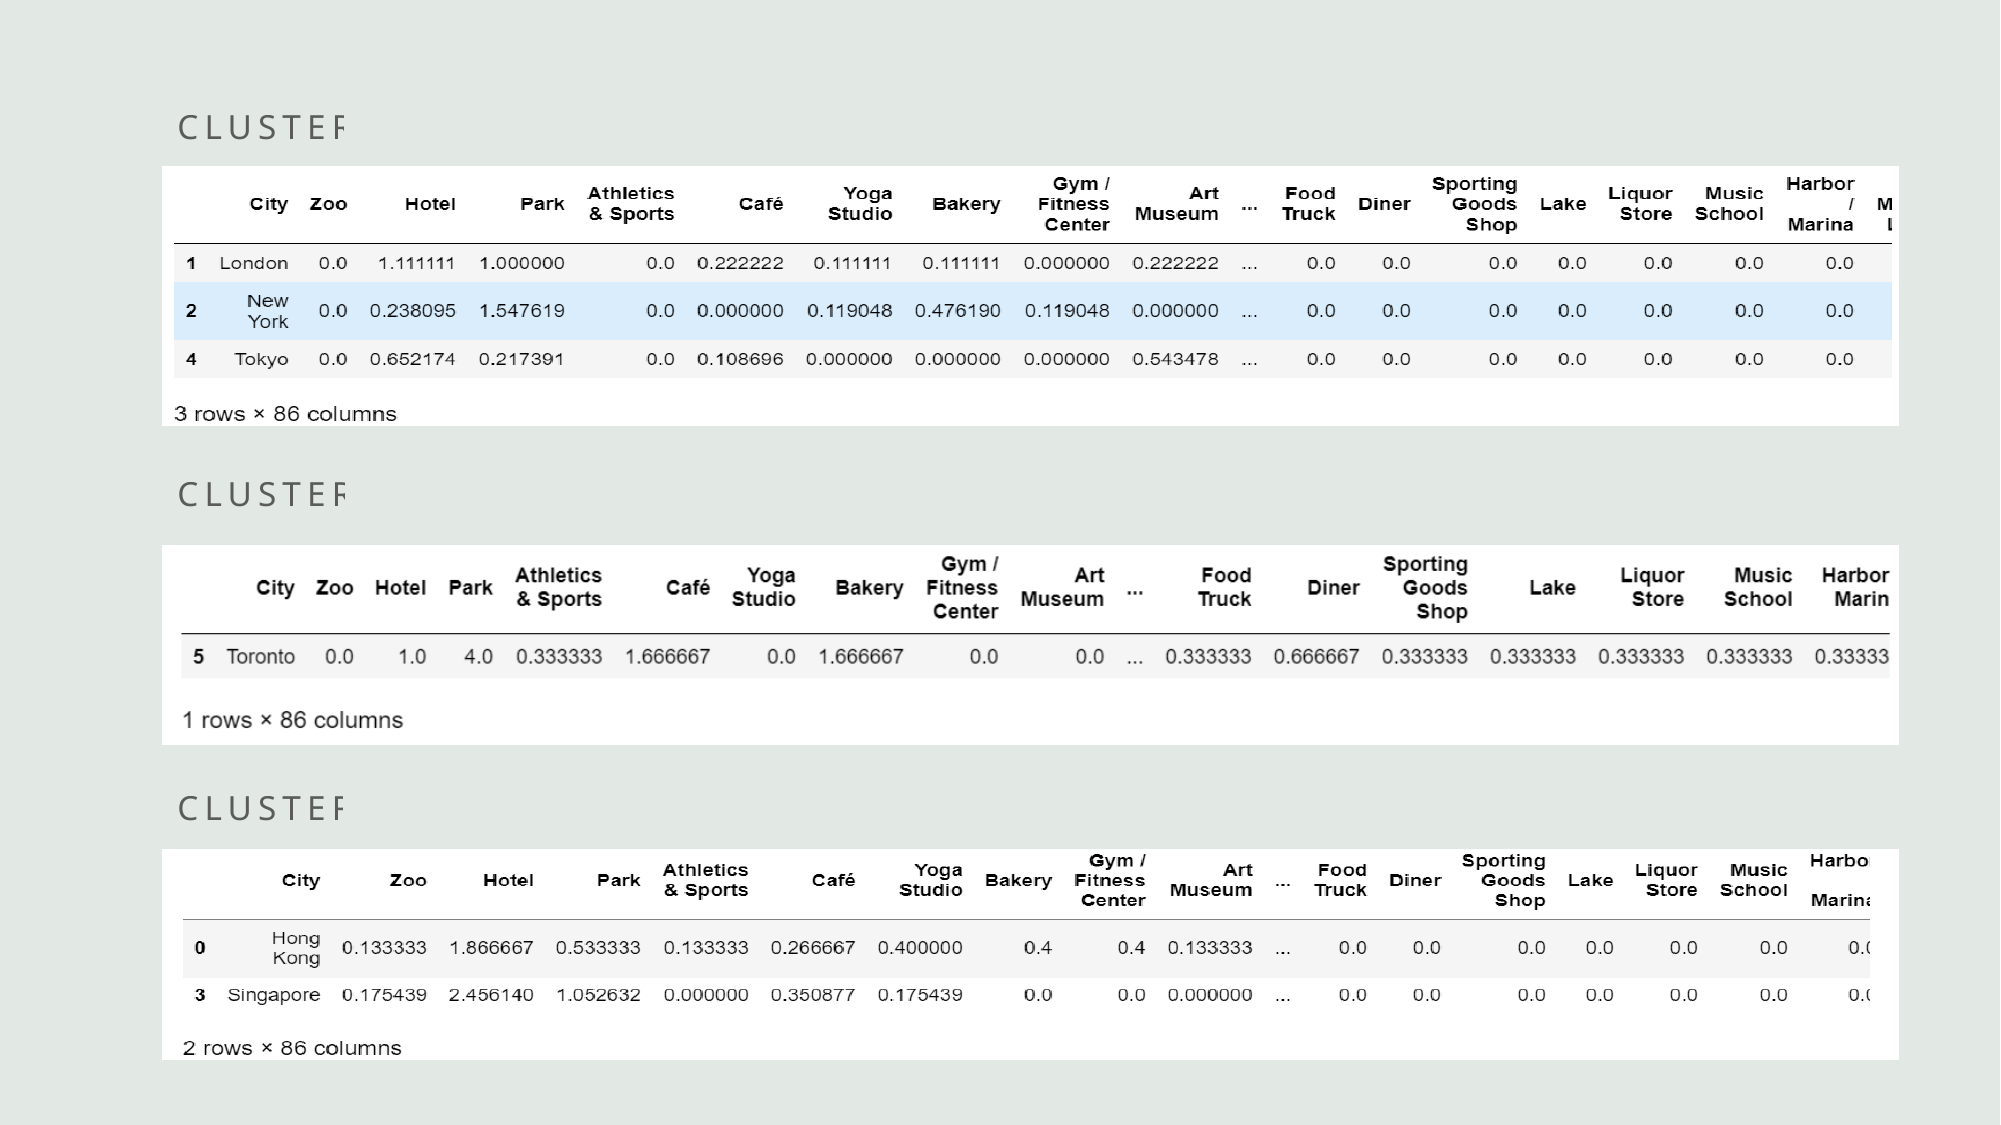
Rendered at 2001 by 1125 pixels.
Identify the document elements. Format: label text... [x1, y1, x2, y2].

list Cluster 0 [162, 44, 971, 154]
picture [161, 849, 1900, 1060]
list Cluster 2 [162, 745, 971, 835]
picture [161, 166, 1900, 426]
picture [161, 545, 1900, 745]
text_box Cluster 1 [162, 426, 971, 521]
